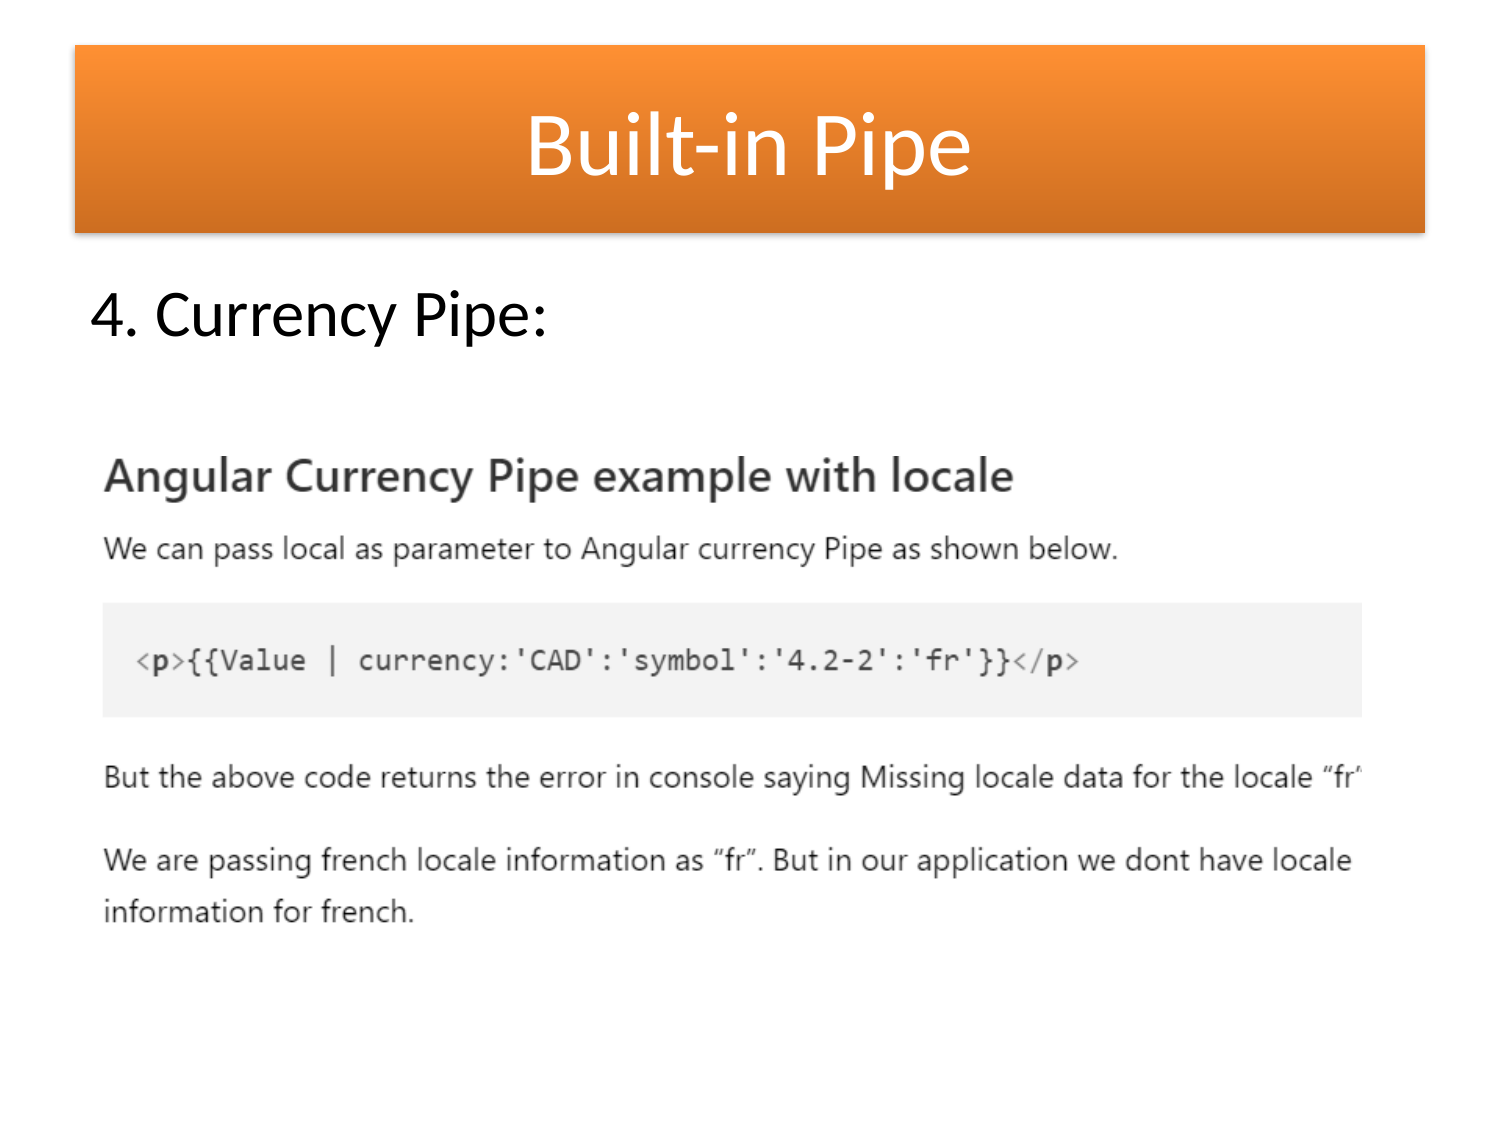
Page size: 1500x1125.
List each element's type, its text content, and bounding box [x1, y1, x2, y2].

title Built-in Pipe [75, 45, 1425, 233]
list 4. Currency Pipe: [75, 262, 1425, 398]
picture [100, 455, 1362, 935]
